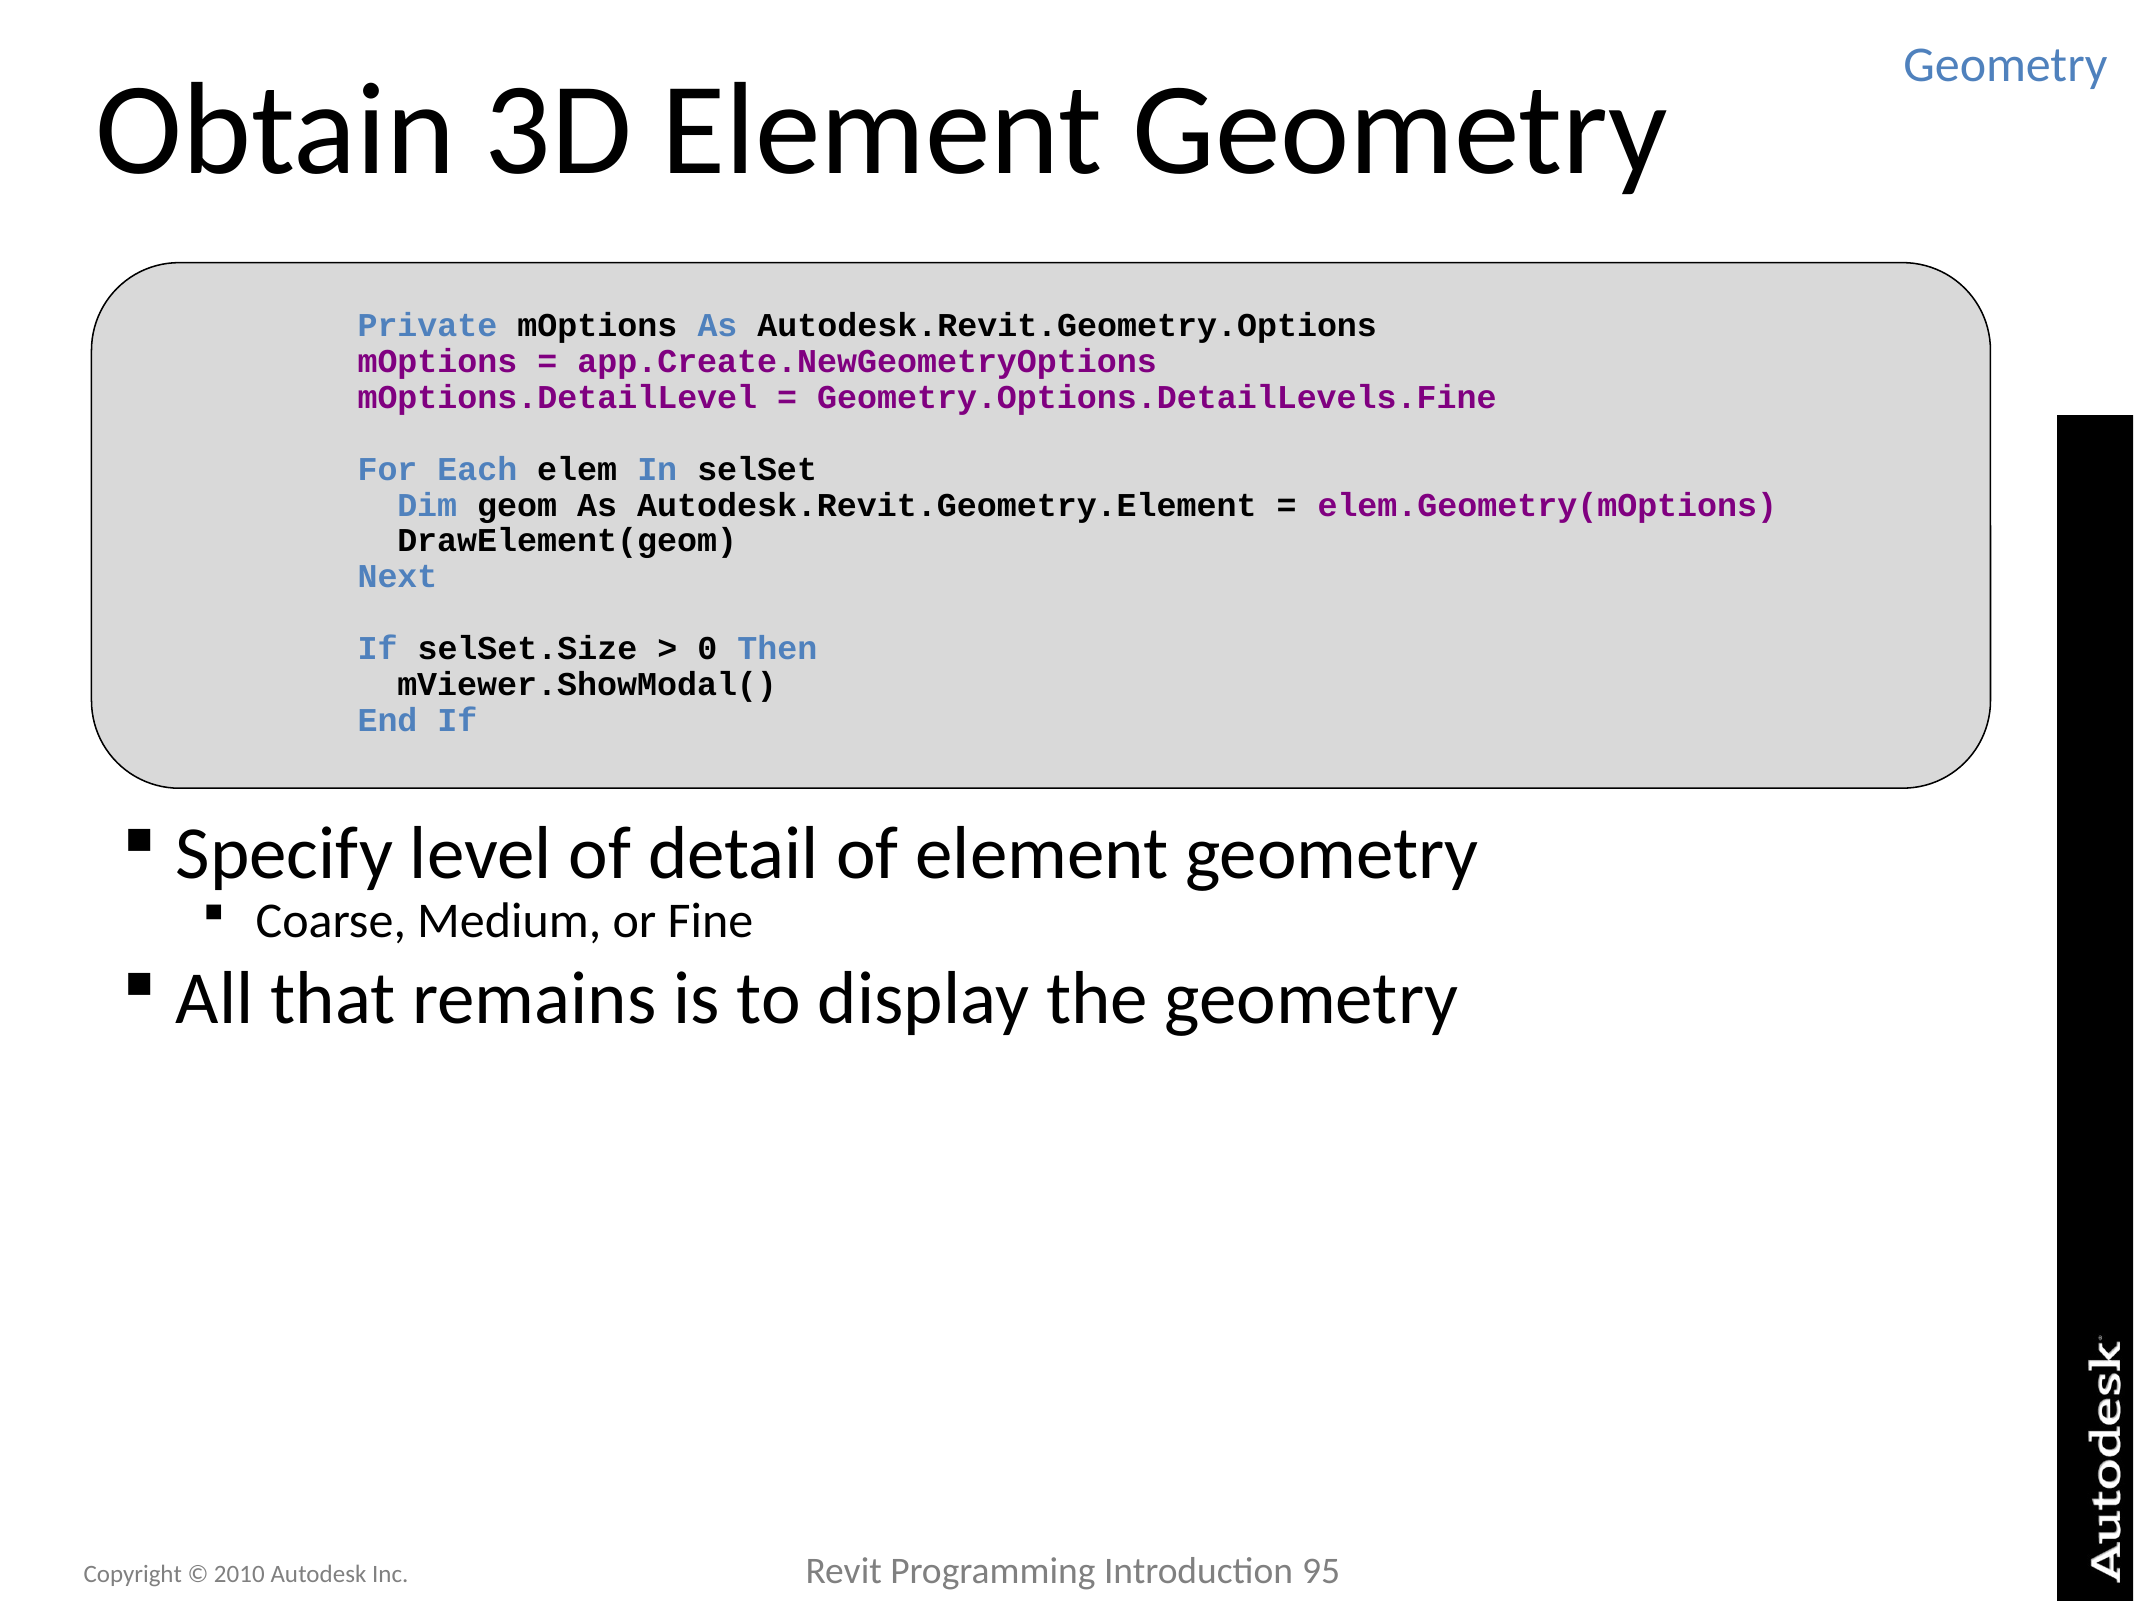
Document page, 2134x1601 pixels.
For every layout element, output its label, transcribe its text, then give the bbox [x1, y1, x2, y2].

text_box Geometry [1547, 31, 2108, 92]
title Obtain 3D Element Geometry [74, 31, 1924, 299]
list Private mOptions As Autodesk.Revit.Geometry.Options mOptions = app.Create.NewGeometryOptions mOptions.DetailLevel = Geometry.Options.DetailLevels.Fine For Each elem In selSet Dim geom As Autodesk.Revit.Geometry.Element = elem.Geometry(mOptions) DrawElement(geom) Next If selSet.Size > 0 Then mViewer.ShowModal() End If Specify level of detail of element geometry Coarse, Medium, or Fine All that remains is to display the geometry [74, 297, 1867, 1204]
text_box [1867, 265, 1991, 789]
picture [2057, 415, 2134, 1601]
